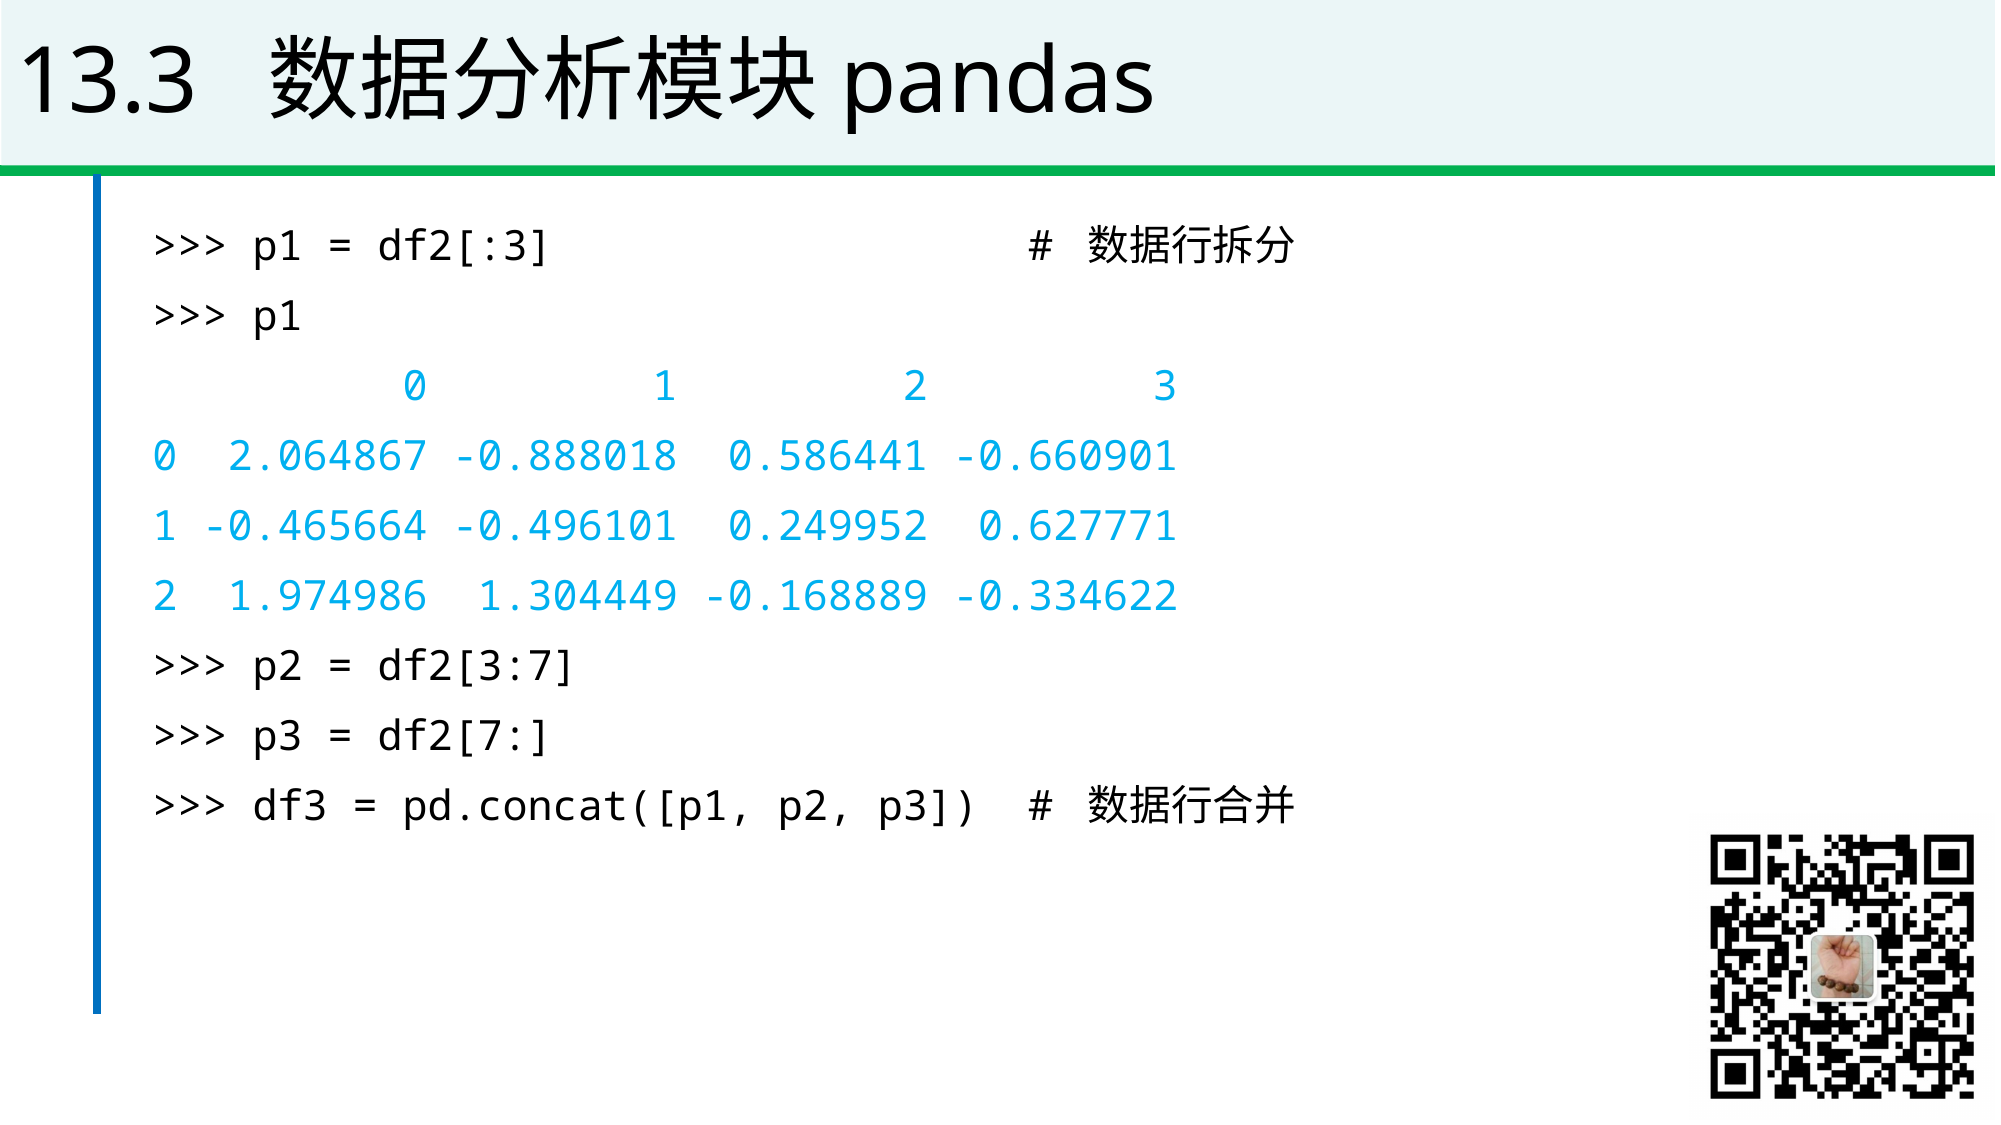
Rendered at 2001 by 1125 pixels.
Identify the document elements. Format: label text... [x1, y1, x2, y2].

picture [1689, 813, 1995, 1120]
list >>> p1 = df2[:3] # 数据行拆分 >>> p1 0 1 2 3 0 2.064867 -0.888018 0.586441 -0.660901 1 -0.465664 -0.496101 0.249952 0.627771 2 1.974986 1.304449 -0.168889 -0.334622 >>> p2 = df2[3:7] >>> p3 = df2[7:] >>> df3 = pd.concat([p1, p2, p3]) # 数据行合并 [137, 216, 1863, 978]
title 13.3 数据分析模块pandas [1, 0, 1995, 166]
